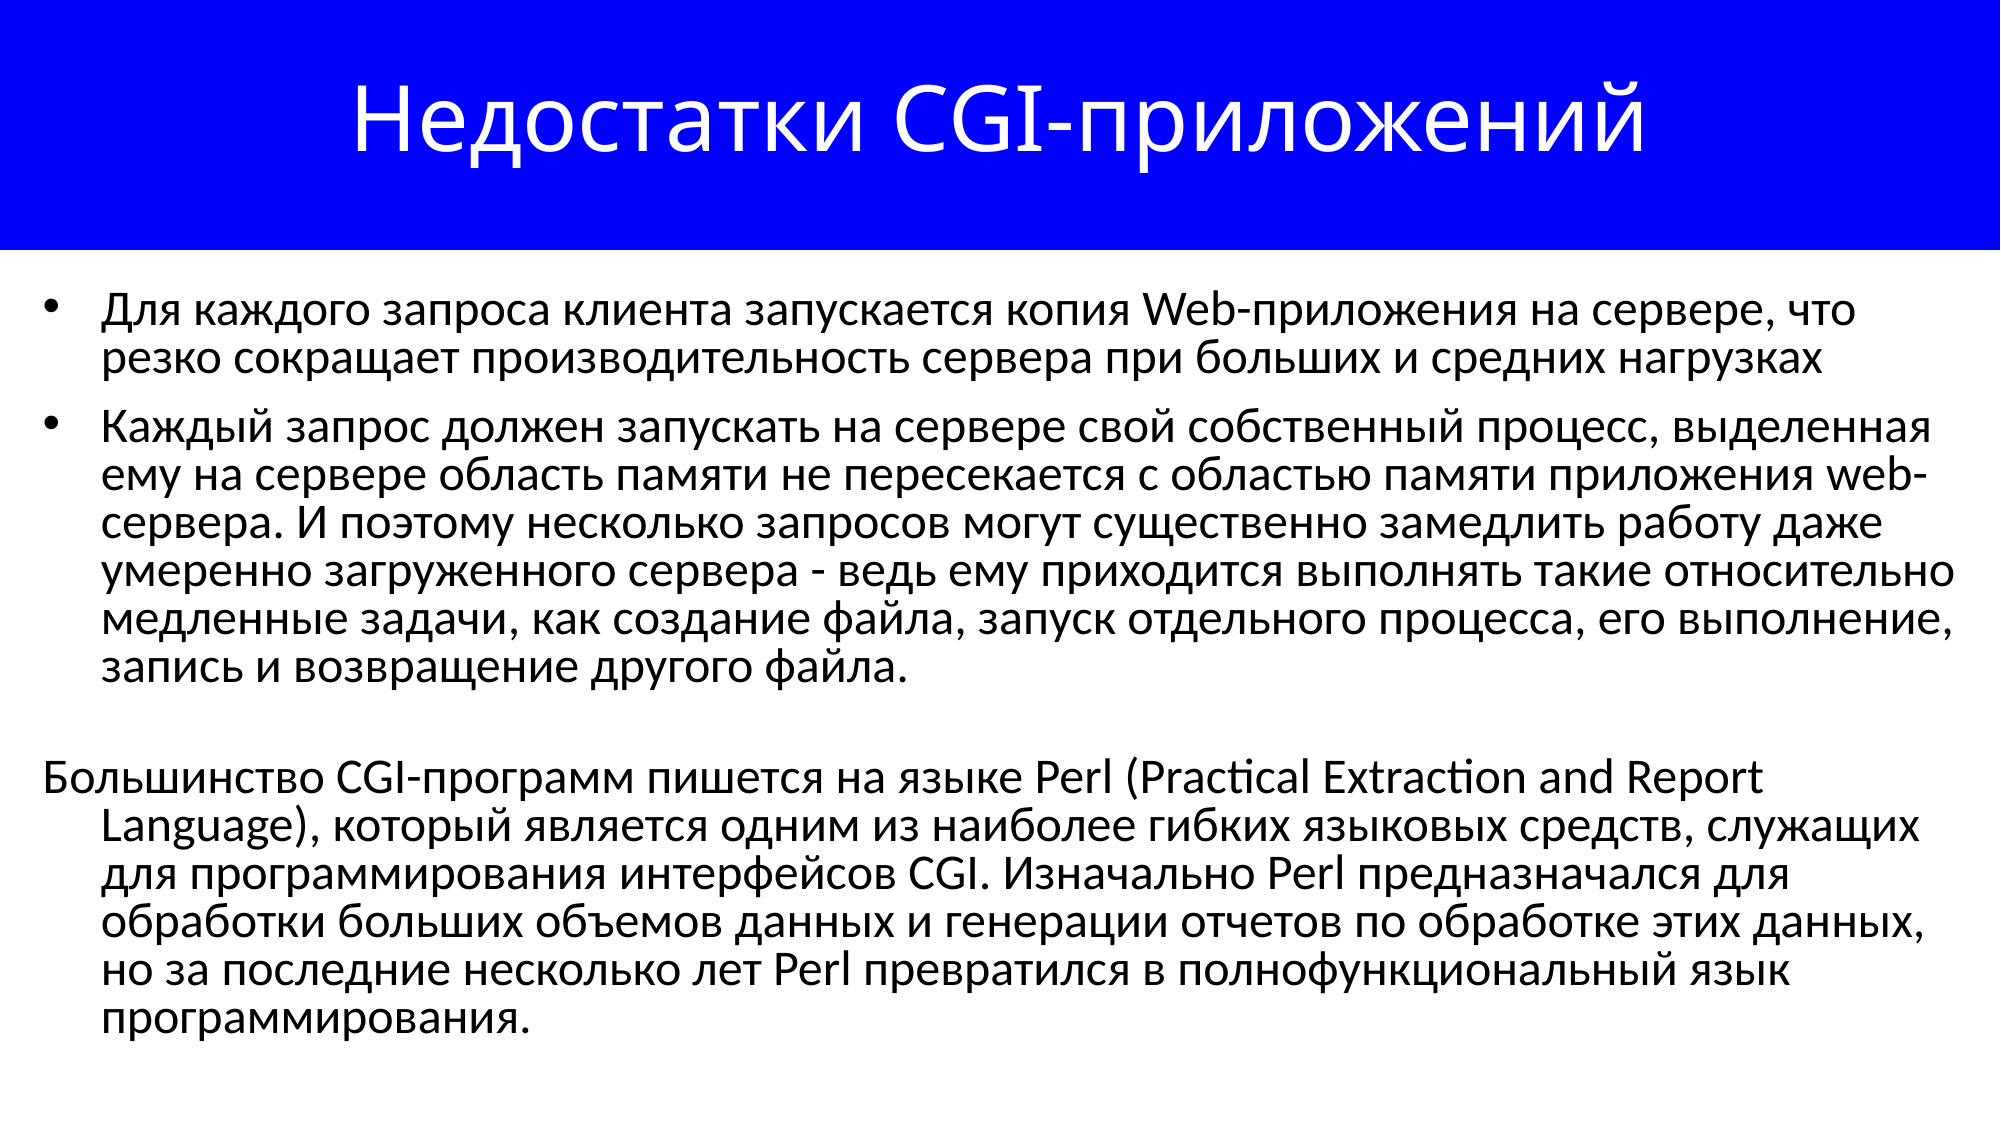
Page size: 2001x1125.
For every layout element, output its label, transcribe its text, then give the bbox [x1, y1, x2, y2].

text_box Недостатки CGI-приложений [0, 0, 2000, 250]
list Для каждого запроса клиента запускается копия Web-приложения на сервере, что резко сокращает производительность сервера при больших и средних нагрузках Каждый запрос должен запускать на сервере свой собственный процесс, выделенная ему на сервере область памяти не пересекается с областью памяти приложения web-сервера. И поэтому несколько запросов могут существенно замедлить работу даже умеренно загруженного сервера - ведь ему приходится выполнять такие относительно медленные задачи, как создание файла, запуск отдельного процесса, его выполнение, запись и возвращение другого файла. Большинство CGI-программ пишется на языке Perl (Practical Extraction and Report Language), который является одним из наиболее гибких языковых средств, служащих для программирования интерфейсов CGI. Изначально Perl предназначался для обработки больших объемов данных и генерации отчетов по обработке этих данных, но за последние несколько лет Perl превратился в полнофункциональный язык программирования. [27, 279, 1978, 1035]
